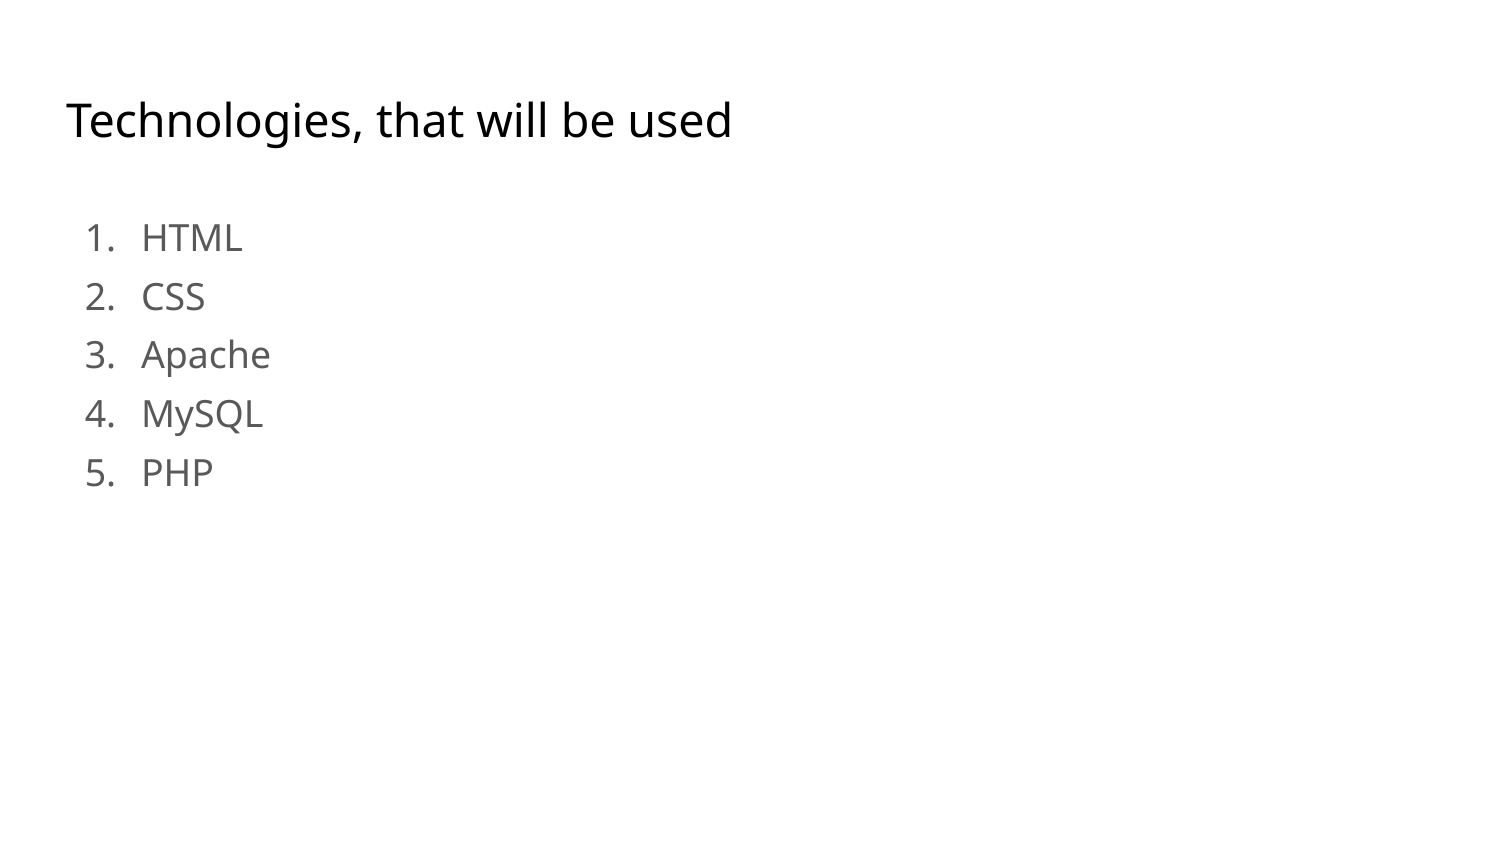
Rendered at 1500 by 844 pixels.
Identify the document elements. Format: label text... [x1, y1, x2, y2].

title Technologies, that will be used [51, 72, 1449, 167]
list HTML CSS Apache MySQL PHP [51, 189, 1449, 750]
